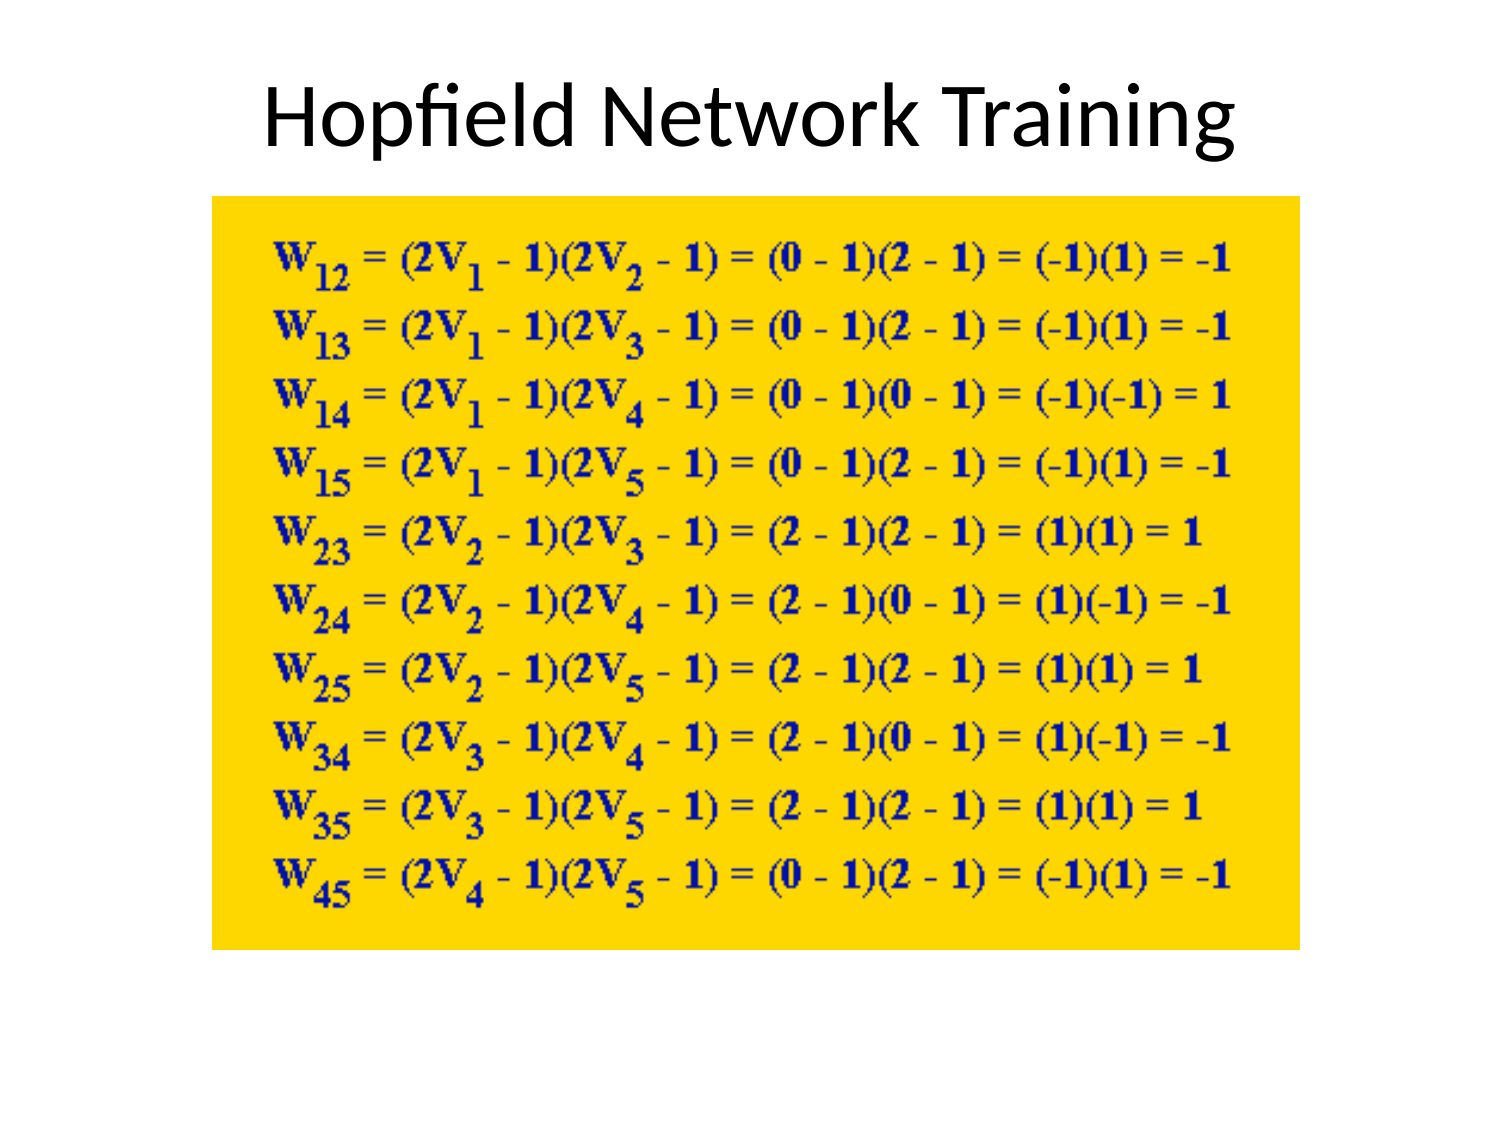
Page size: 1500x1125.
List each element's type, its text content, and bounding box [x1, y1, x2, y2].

picture [212, 196, 1301, 951]
title Hopfield Network Training [75, 45, 1425, 175]
